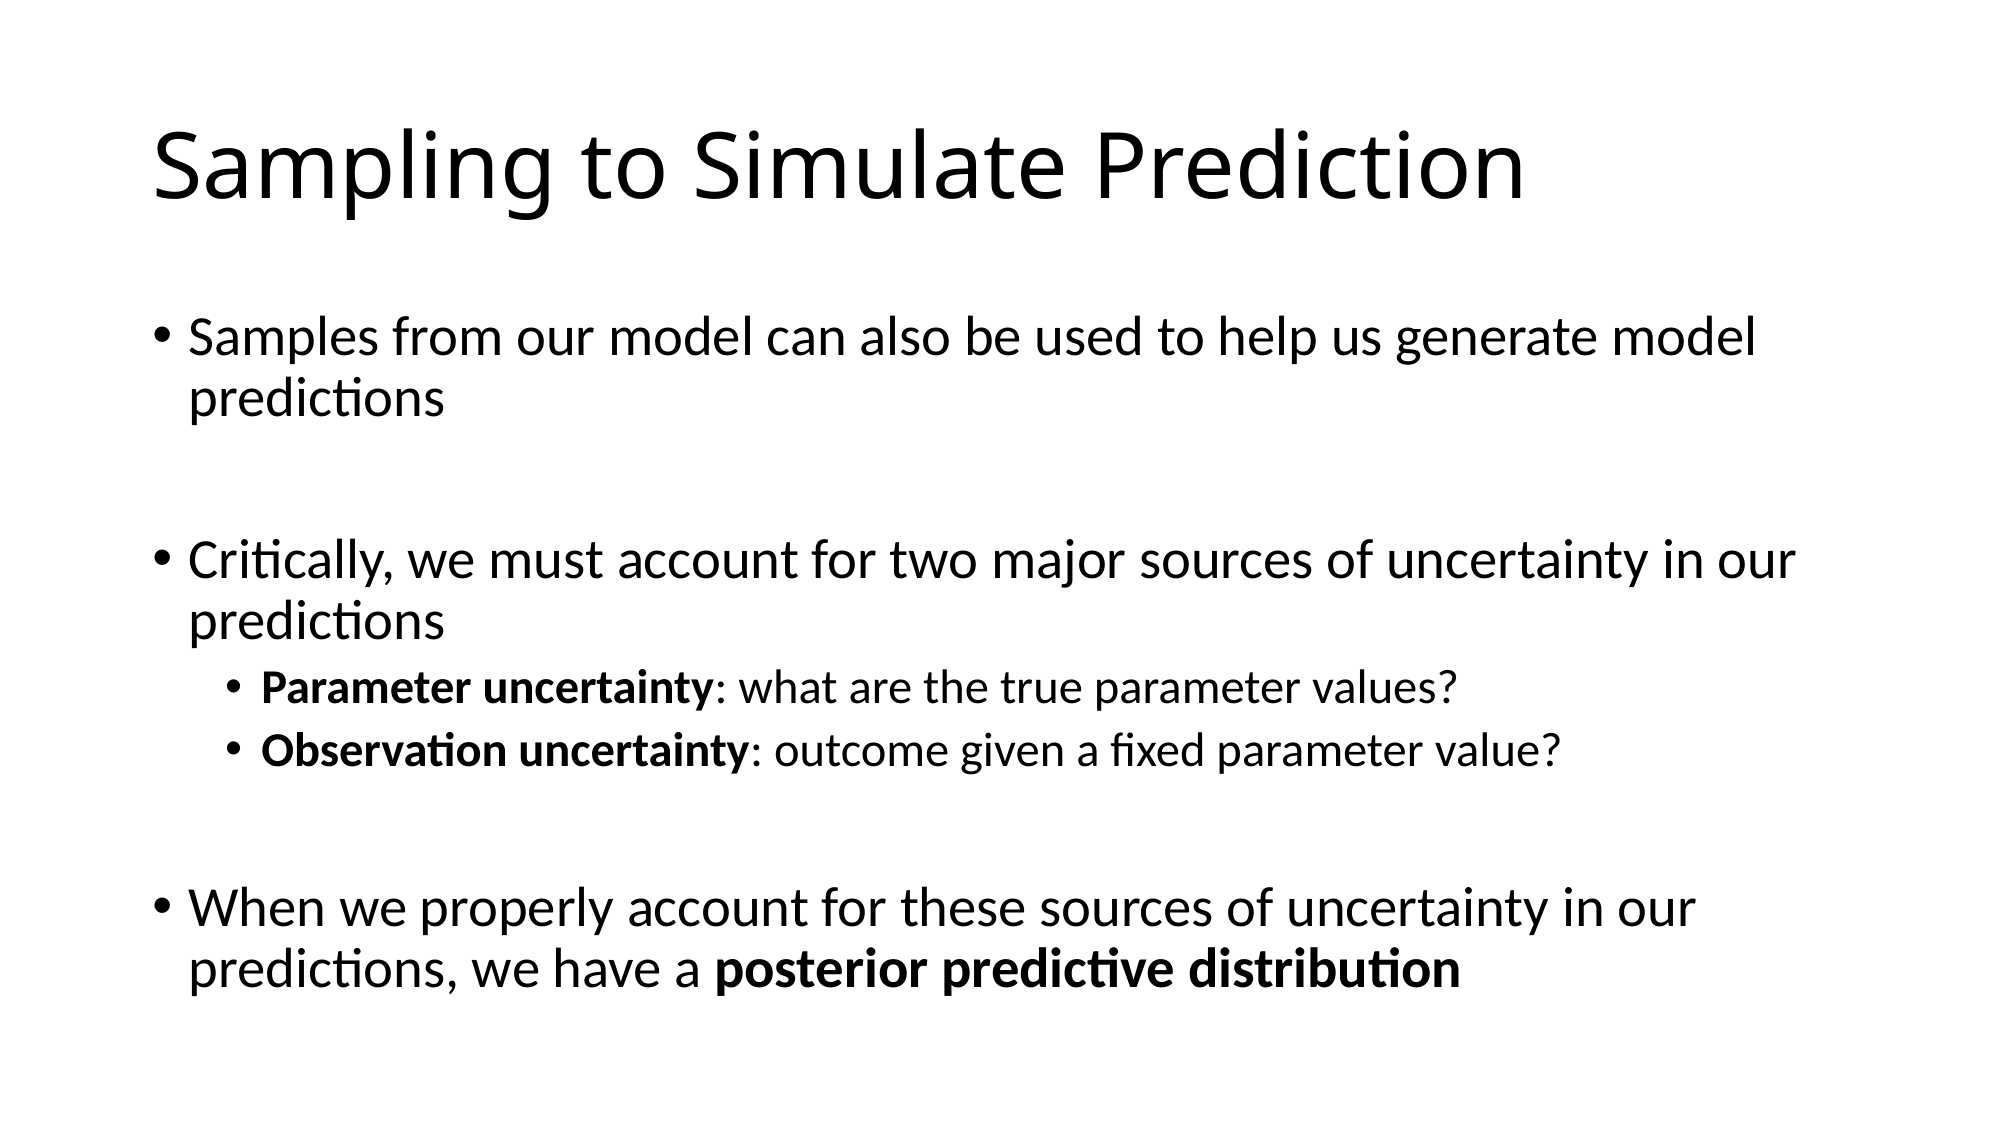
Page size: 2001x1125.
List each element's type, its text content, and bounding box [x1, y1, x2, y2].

list Samples from our model can also be used to help us generate model predictions Critically, we must account for two major sources of uncertainty in our predictions Parameter uncertainty: what are the true parameter values? Observation uncertainty: outcome given a fixed parameter value? When we properly account for these sources of uncertainty in our predictions, we have a posterior predictive distribution [137, 299, 1863, 1014]
title Sampling to Simulate Prediction [137, 59, 1863, 278]
